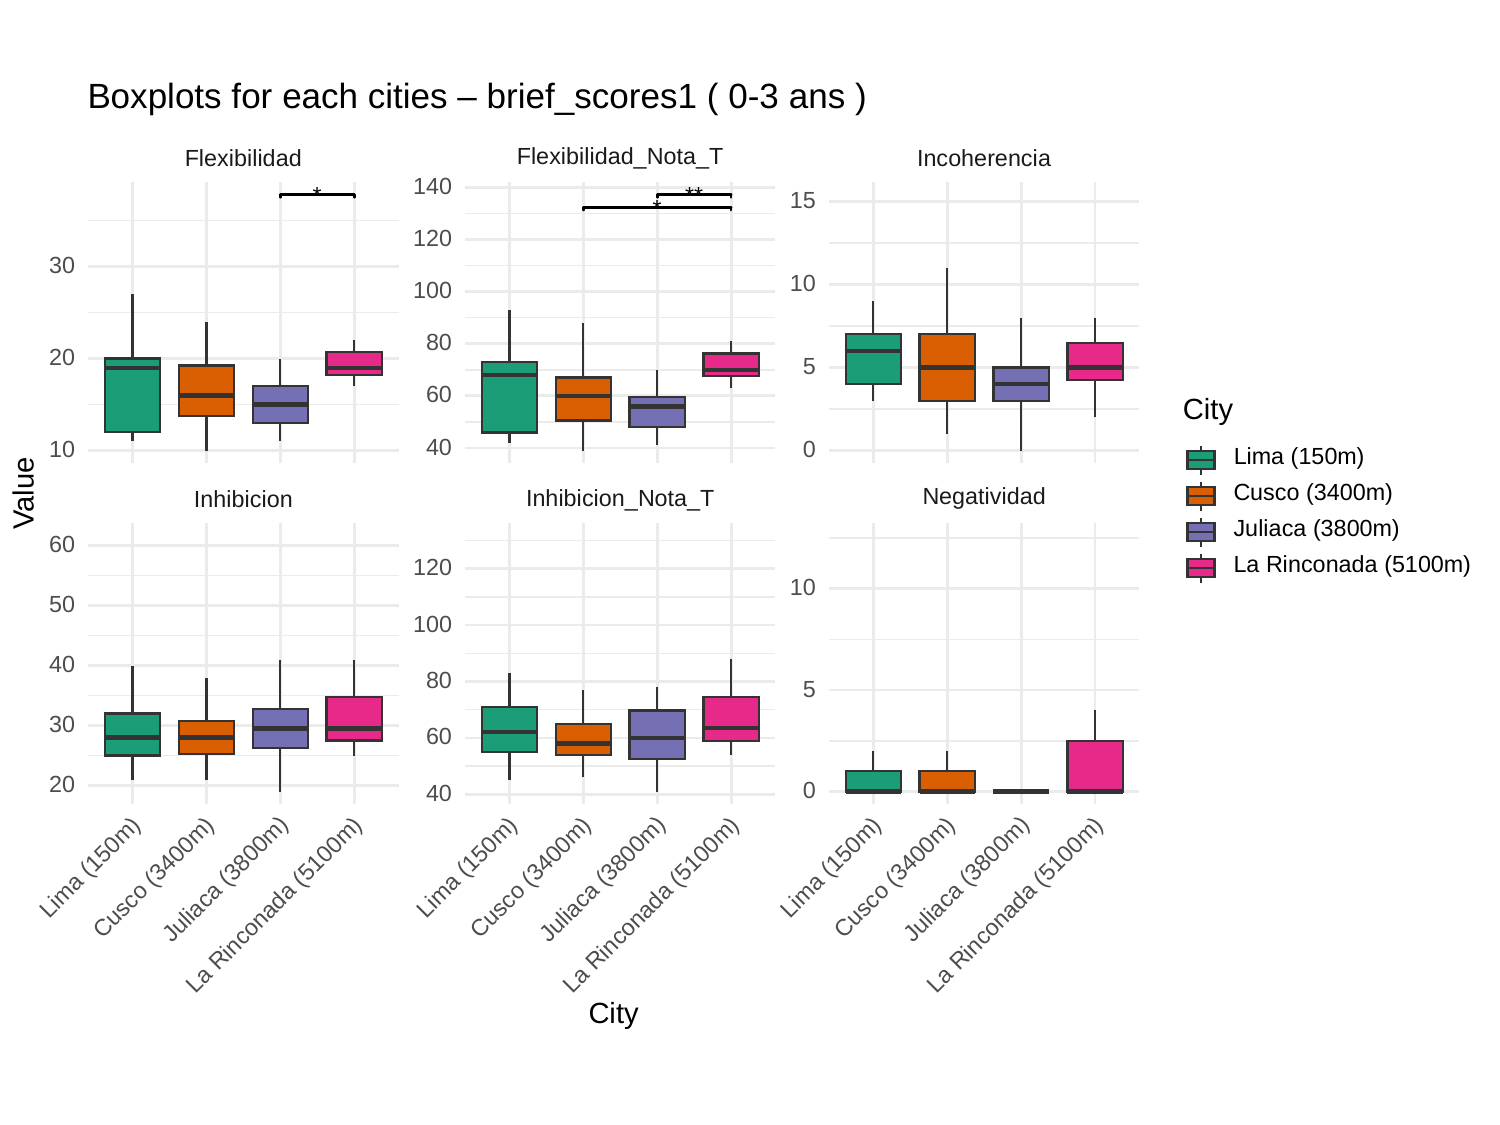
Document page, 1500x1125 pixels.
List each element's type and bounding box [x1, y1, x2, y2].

text_box [0, 74, 1500, 1051]
